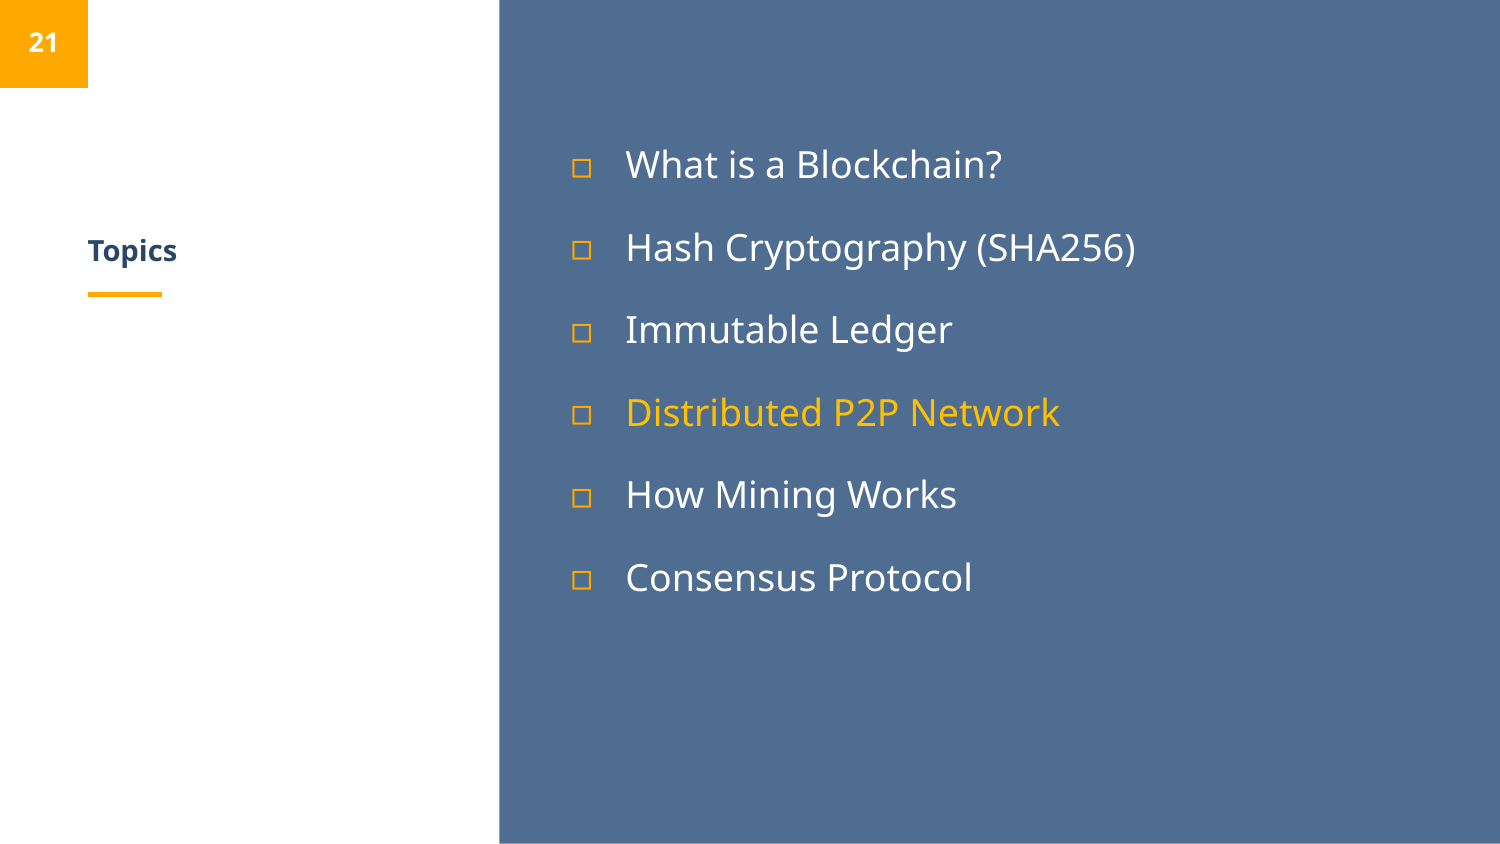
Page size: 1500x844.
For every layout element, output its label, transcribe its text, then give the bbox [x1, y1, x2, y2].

title Topics [72, 171, 425, 283]
slide_number 21 [0, 0, 89, 88]
list What is a Blockchain? Hash Cryptography (SHA256) Immutable Ledger Distributed P2P Network How Mining Works Consensus Protocol [535, 126, 1260, 696]
